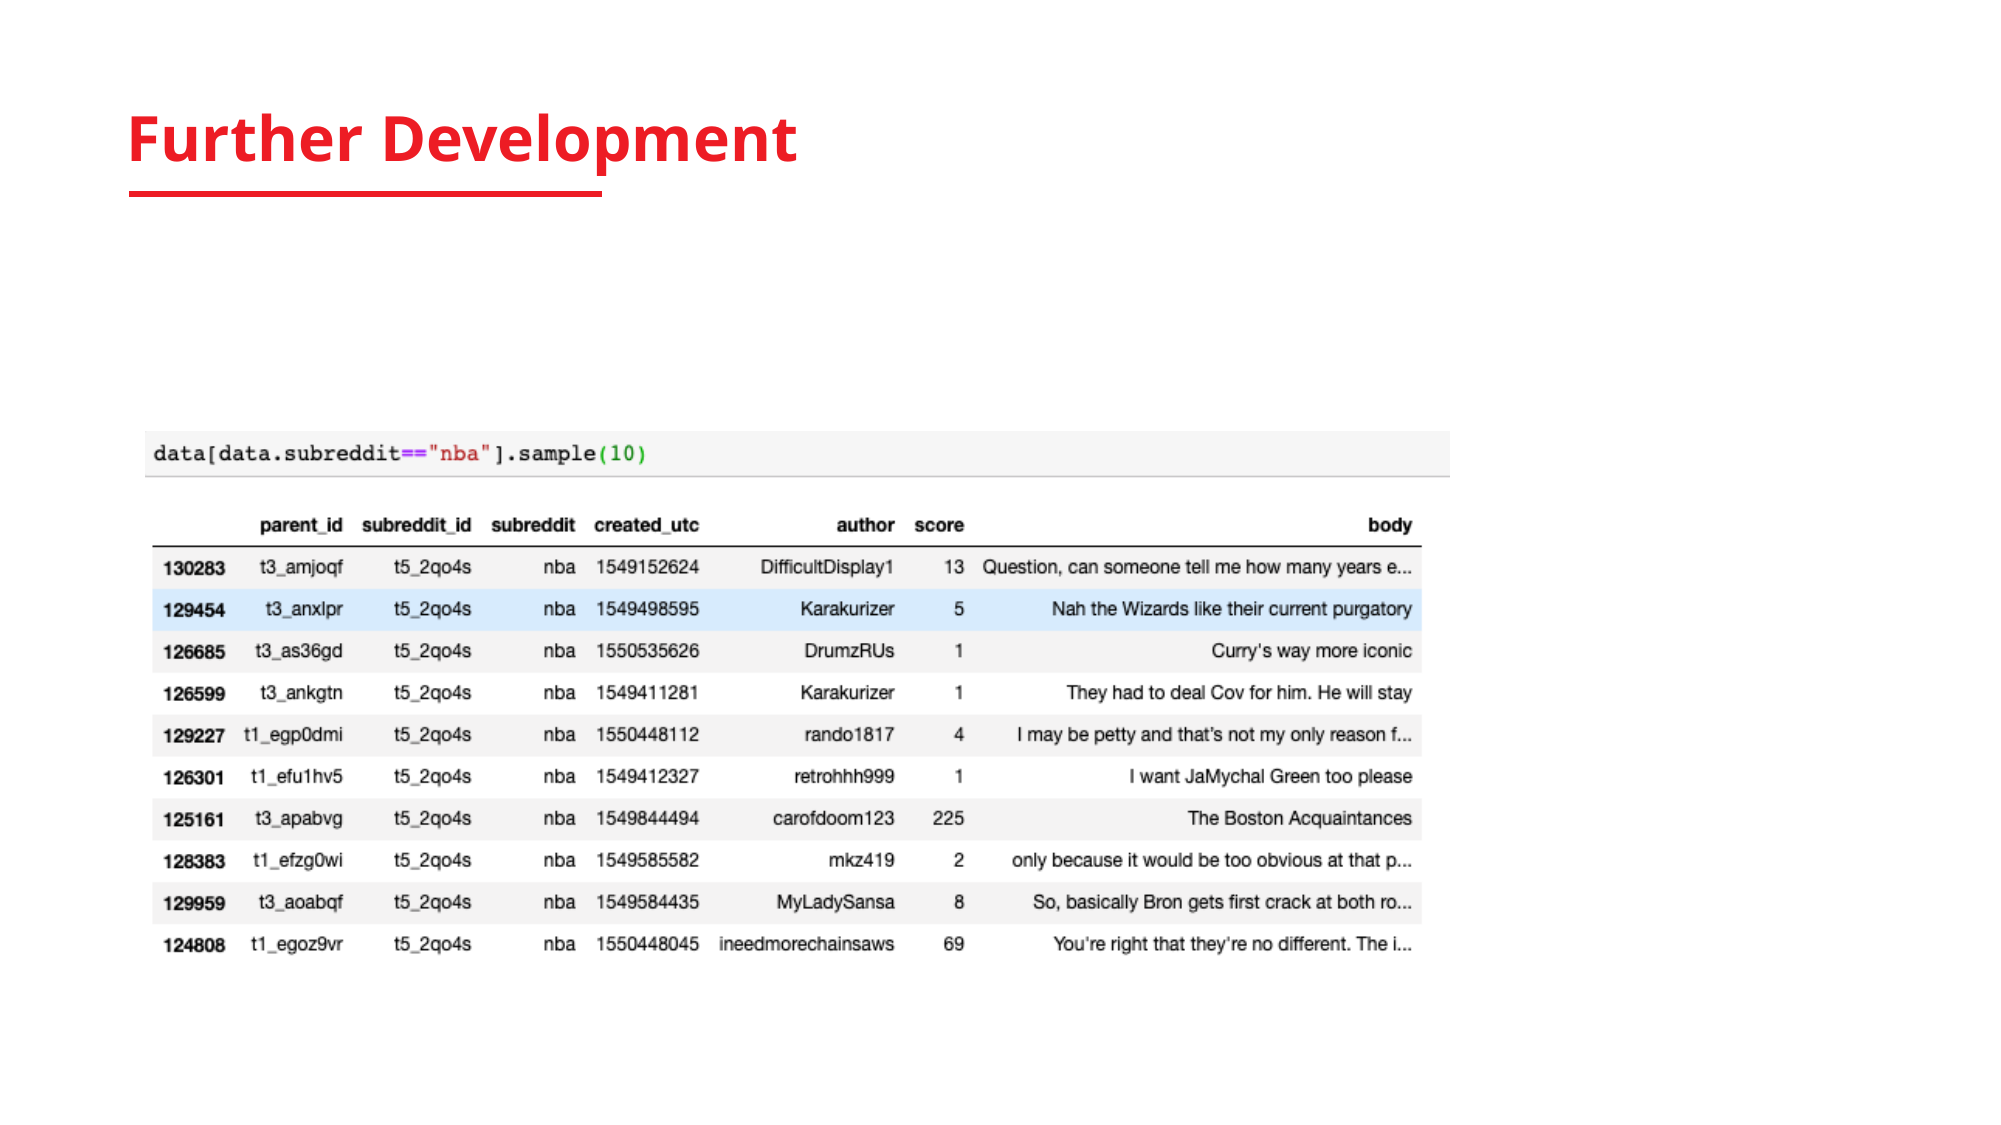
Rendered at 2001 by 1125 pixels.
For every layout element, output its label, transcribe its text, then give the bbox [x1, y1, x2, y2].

picture [145, 431, 1450, 975]
title Further Development [111, 32, 1869, 250]
